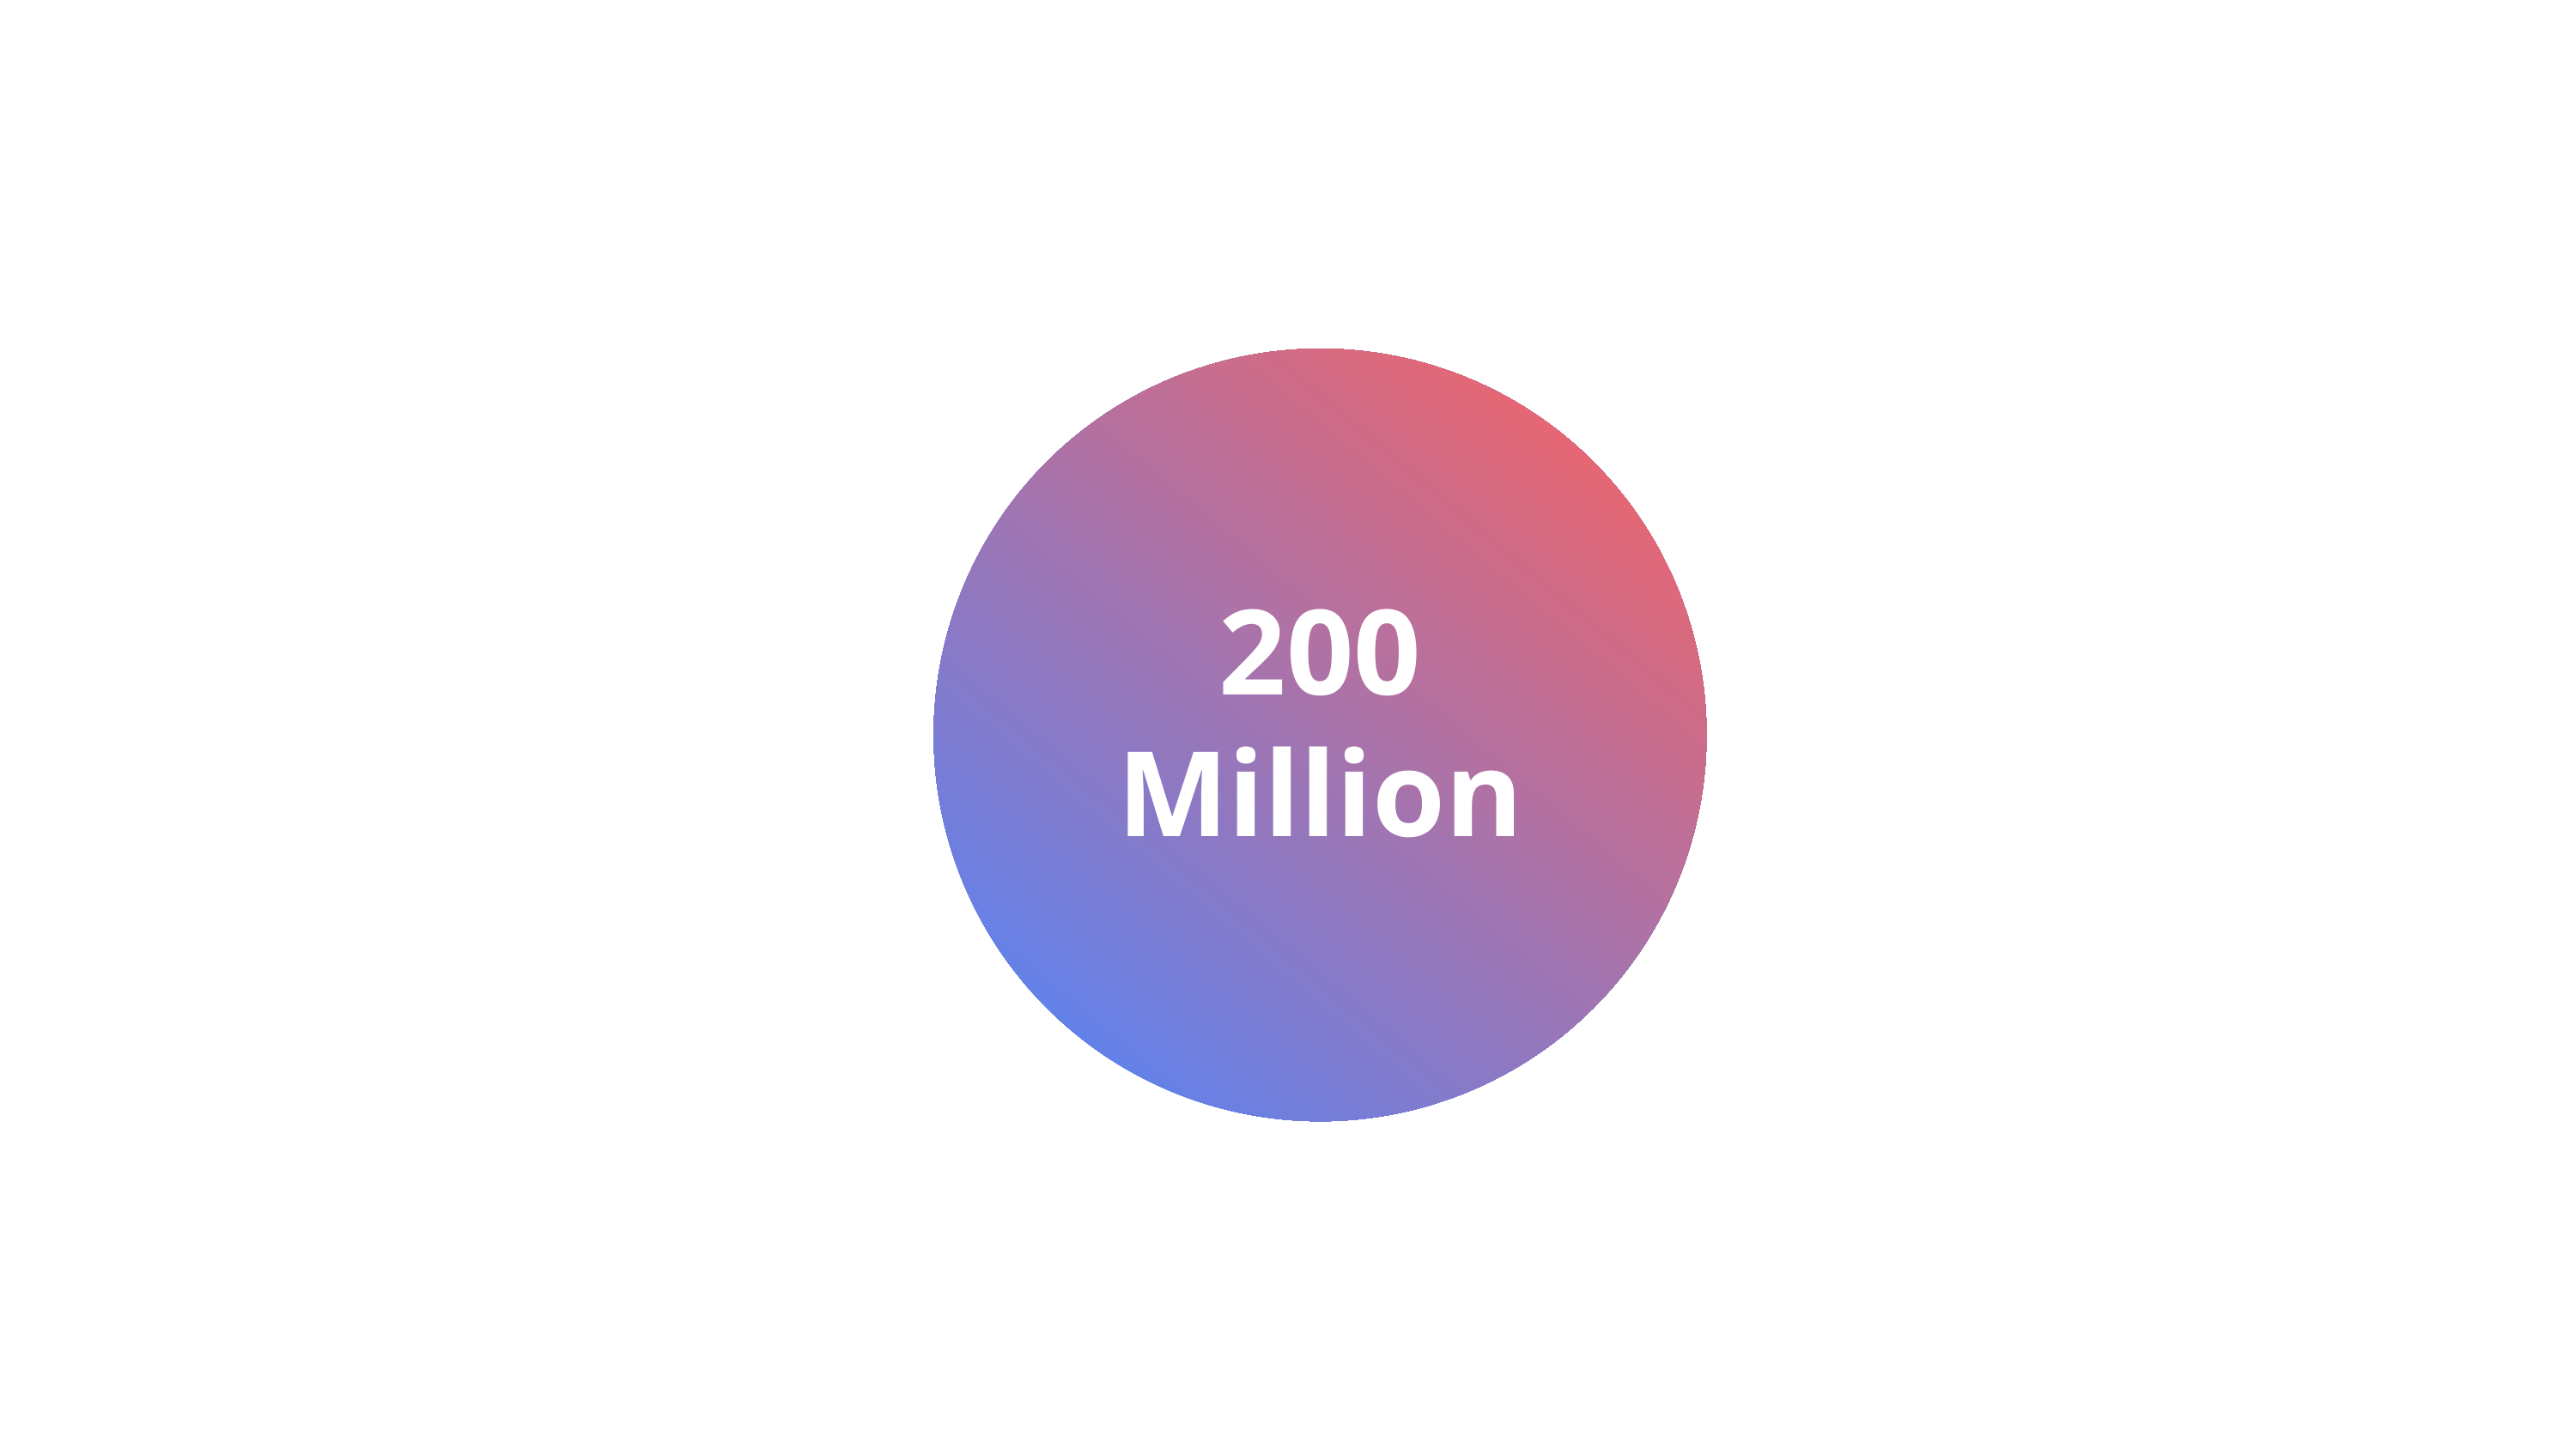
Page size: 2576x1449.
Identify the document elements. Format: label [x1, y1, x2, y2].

text_box [933, 349, 1707, 1122]
